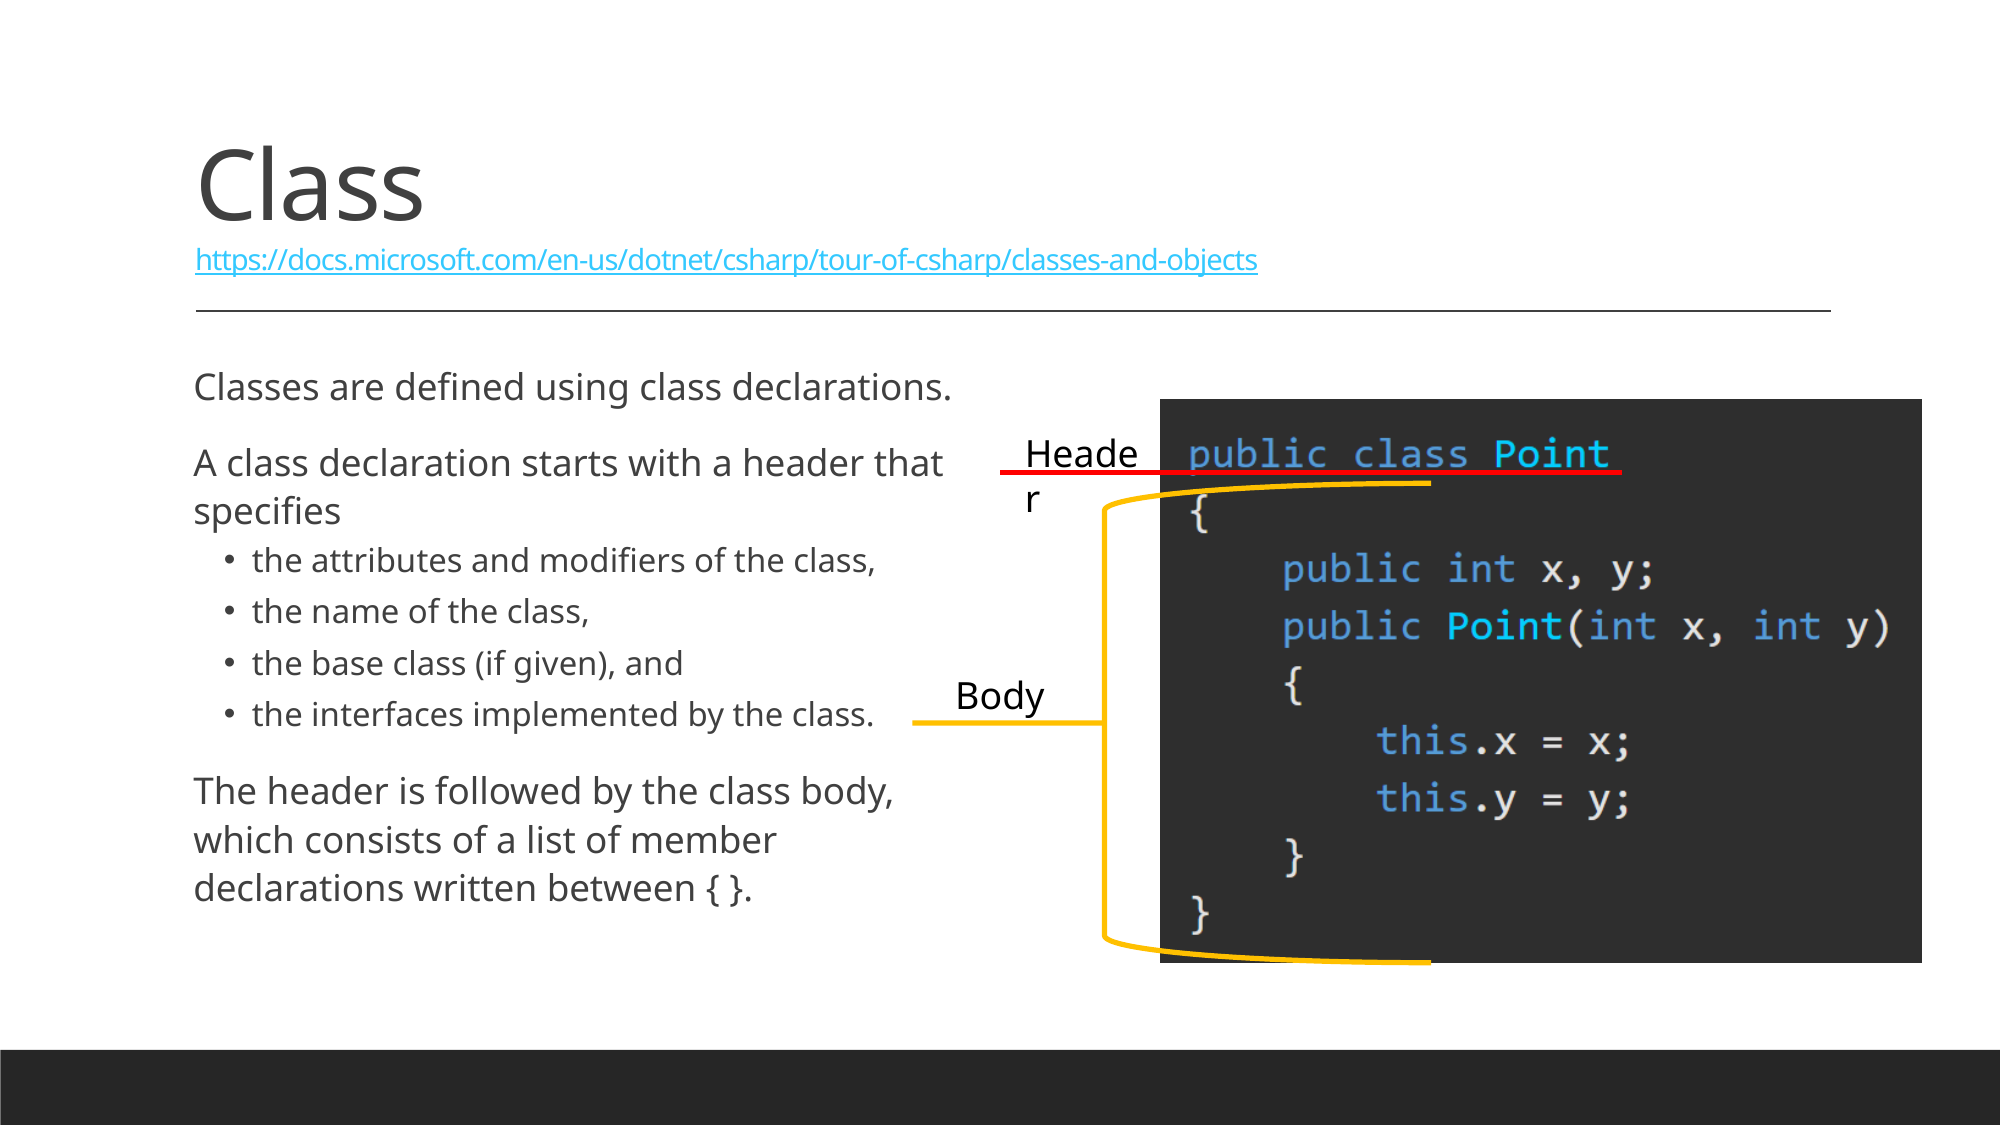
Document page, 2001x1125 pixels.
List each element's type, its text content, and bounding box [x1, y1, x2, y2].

text_box [1103, 494, 1156, 952]
text_box Body [940, 664, 1060, 719]
title Class https://docs.microsoft.com/en-us/dotnet/csharp/tour-of-csharp/classes-and-objects [179, 47, 1830, 285]
list Classes are defined using class declarations. A class declaration starts with a header that specifies the attributes and modifiers of the class, the name of the class, the base class (if given), and the interfaces implemented by the class. The header is followed by the class body, which consists of a list of member declarations written between { }. [193, 352, 955, 967]
picture [1159, 399, 1922, 964]
text_box Header [1009, 483, 1156, 528]
text_box Header [1009, 422, 1156, 469]
